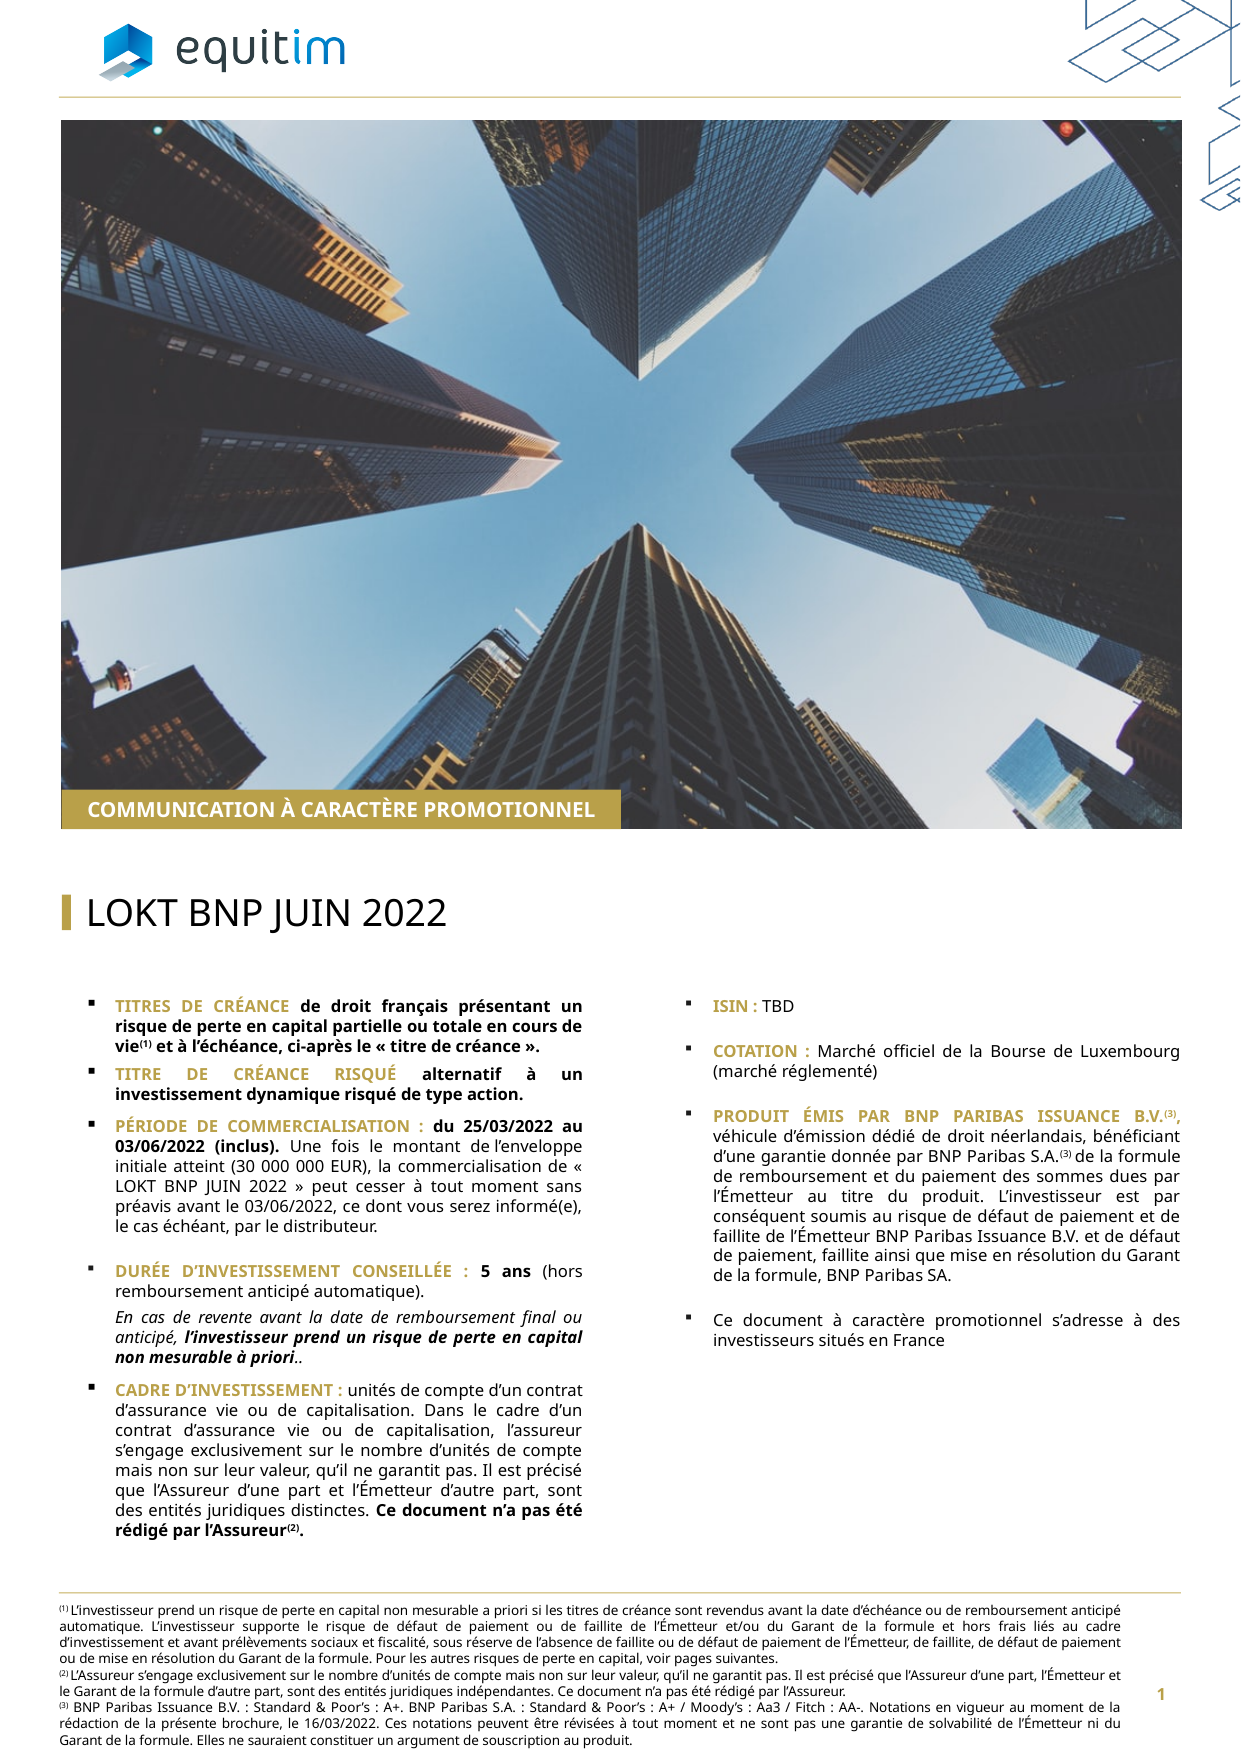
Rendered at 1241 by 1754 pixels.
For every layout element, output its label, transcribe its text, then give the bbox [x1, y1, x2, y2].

picture [61, 0, 1241, 829]
text_box [61, 894, 71, 931]
text_box (1) L’investisseur prend un risque de perte en capital non mesurable a priori si les titres de créance sont revendus avant la date d’échéance ou de remboursement anticipé automatique. L’investisseur supporte le risque de défaut de paiement ou de faillite de l’Émetteur et/ou du Garant de la formule et hors frais liés au cadre d’investissement et avant prélèvements sociaux et fiscalité, sous réserve de l’absence de faillite ou de défaut de paiement de l’Émetteur, de faillite, de défaut de paiement ou de mise en résolution du Garant de la formule. Pour les autres risques de perte en capital, voir pages suivantes. (2) L’Assureur s’engage exclusivement sur le nombre d’unités de compte mais non sur leur valeur, qu’il ne garantit pas. Il est précisé que l’Assureur d’une part, l’Émetteur et le Garant de la formule d’autre part, sont des entités juridiques indépendantes. Ce document n’a pas été rédigé par l’Assureur. (3) BNP Paribas Issuance B.V. : Standard & Poor’s : A+. BNP Paribas S.A. : Standard & Poor’s : A+ / Moody’s : Aa3 / Fitch : AA-. Notations en vigueur au moment de la rédaction de la présente brochure, le 16/03/2022. Ces notations peuvent être révisées à tout moment et ne sont pas une garantie de solvabilité de l’Émetteur ni du Garant de la formule. Elles ne sauraient constituer un argument de souscription au produit. [59, 1601, 1123, 1748]
picture [77, 3, 367, 97]
text_box LOKT BNP JUIN 2022 [70, 856, 1132, 973]
slide_number 1 [1123, 1664, 1182, 1728]
text_box Titres de créance de droit français présentant un risque de perte en capital partielle ou totale en cours de vie(1) et à l’échéance, ci-après le « titre de créance ». Titre de créance risqué alternatif à un investissement dynamique risqué de type action. Période de commercialisation : du 25/03/2022 au 03/06/2022 (inclus). Une fois le montant de l’enveloppe initiale atteint (30 000 000 EUR), la commercialisation de « LOKT BNP JUIN 2022 » peut cesser à tout moment sans préavis avant le 03/06/2022, ce dont vous serez informé(e), le cas échéant, par le distributeur. Durée d’investissement conseillée : 5 ans (hors remboursement anticipé automatique). En cas de revente avant la date de remboursement final ou anticipé, l’investisseur prend un risque de perte en capital non mesurable à priori.. Cadre d’investissement : unités de compte d’un contrat d’assurance vie ou de capitalisation. Dans le cadre d’un contrat d’assurance vie ou de capitalisation, l’assureur s’engage exclusivement sur le nombre d’unités de compte mais non sur leur valeur, qu’il ne garantit pas. Il est précisé que l’Assureur d’une part et l’Émetteur d’autre part, sont des entités juridiques distinctes. Ce document n’a pas été rédigé par l’Assureur(2). [87, 995, 584, 1540]
text_box ISIN : TBD COTATION : Marché officiel de la Bourse de Luxembourg (marché réglementé) Produit émis par BNP Paribas Issuance B.V.(3), véhicule d’émission dédié de droit néerlandais, bénéficiant d’une garantie donnée par BNP Paribas S.A.(3) de la formule de remboursement et du paiement des sommes dues par l’Émetteur au titre du produit. L’investisseur est par conséquent soumis au risque de défaut de paiement et de faillite de l’Émetteur BNP Paribas Issuance B.V. et de défaut de paiement, faillite ainsi que mise en résolution du Garant de la formule, BNP Paribas SA. Ce document à caractère promotionnel s’adresse à des investisseurs situés en France [684, 995, 1181, 1351]
